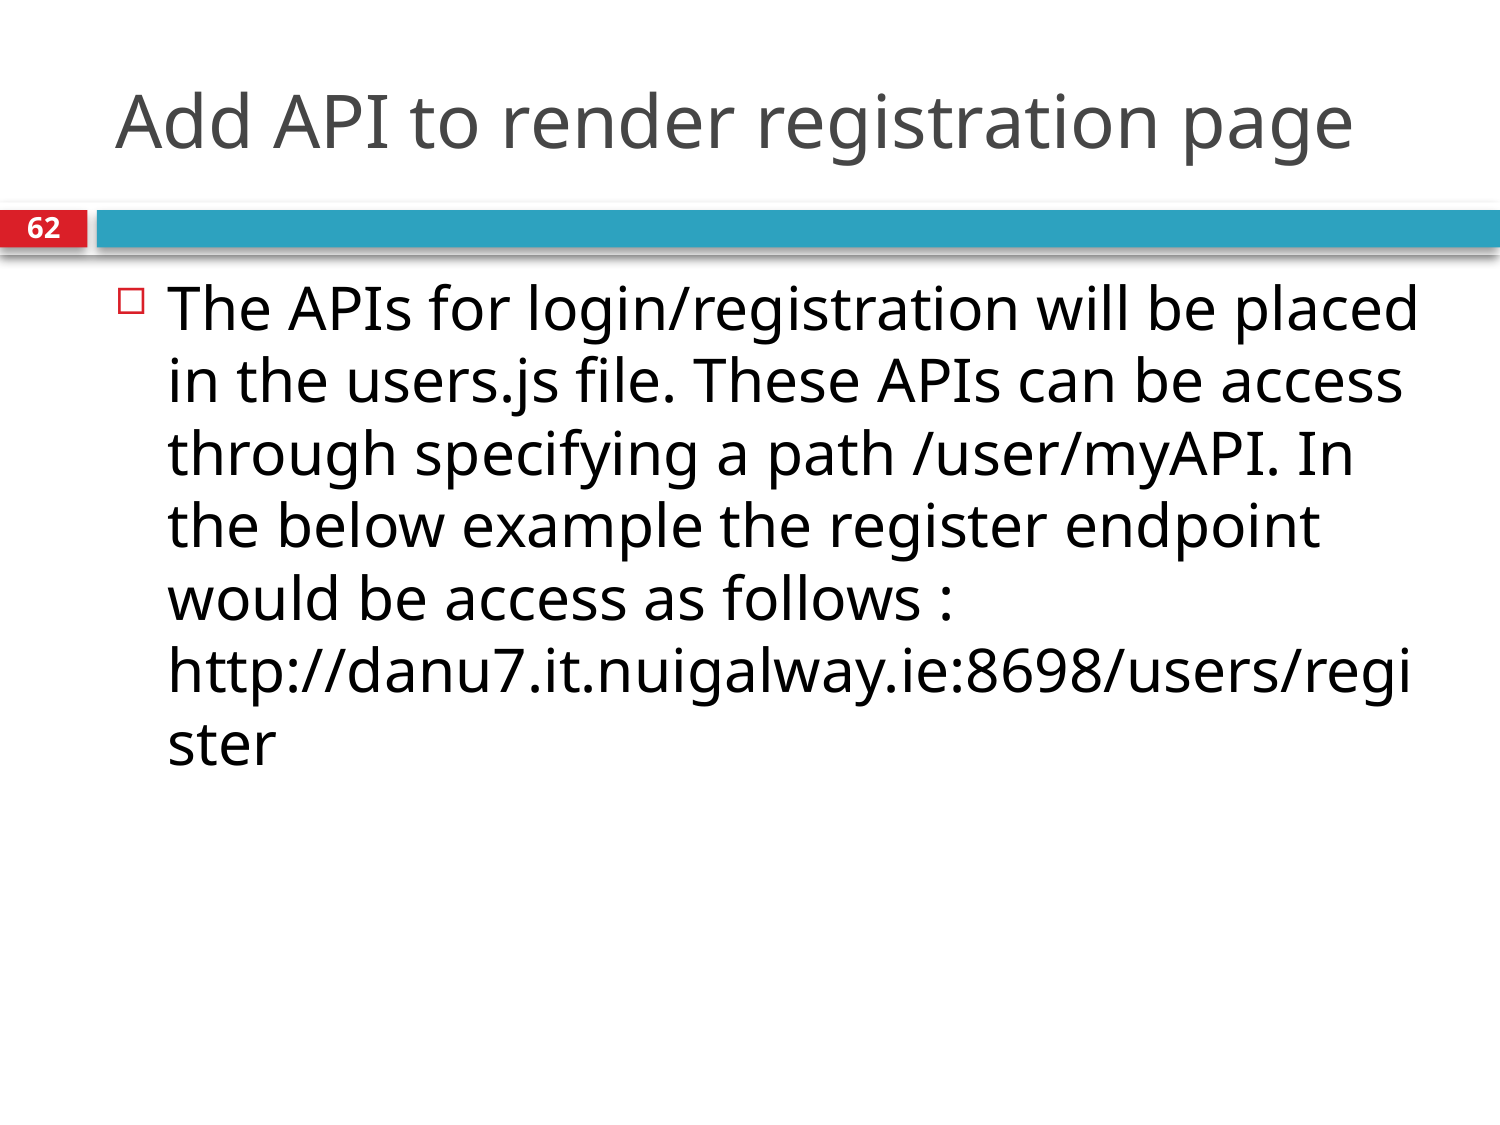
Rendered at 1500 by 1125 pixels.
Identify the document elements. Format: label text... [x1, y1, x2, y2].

list The APIs for login/registration will be placed in the users.js file. These APIs can be access through specifying a path /user/myAPI. In the below example the register endpoint would be access as follows : http://danu7.it.nuigalway.ie:8698/users/register [100, 262, 1438, 1000]
slide_number 62 [0, 208, 88, 249]
title Add API to render registration page [100, 37, 1438, 200]
